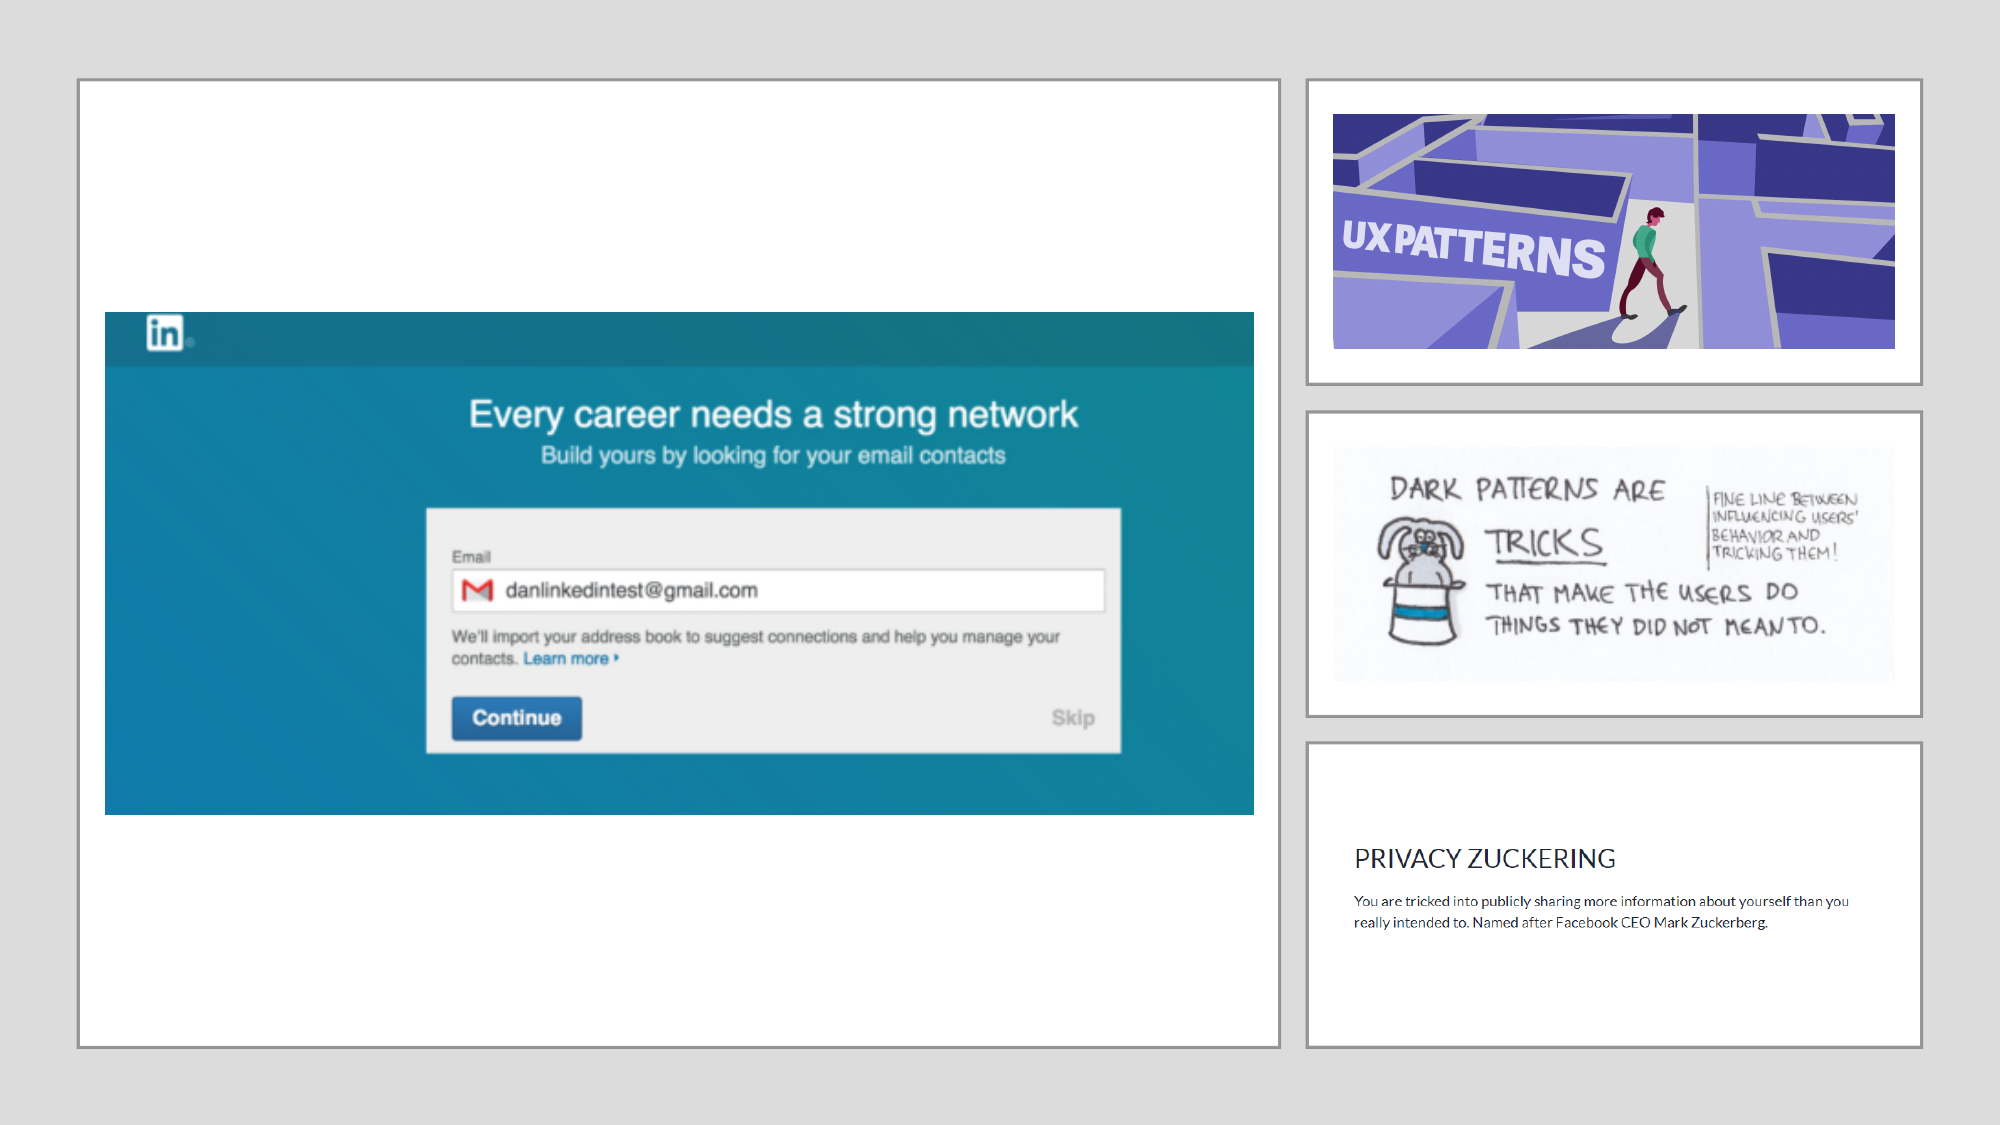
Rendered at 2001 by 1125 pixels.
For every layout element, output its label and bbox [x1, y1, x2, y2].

text_box [1306, 79, 1923, 385]
text_box [1306, 742, 1923, 1048]
picture [1333, 447, 1895, 681]
text_box [0, 0, 2000, 1125]
picture [105, 312, 1254, 815]
text_box [1306, 411, 1923, 717]
text_box [77, 79, 1281, 1048]
picture [1333, 845, 1895, 945]
picture [1333, 114, 1895, 349]
